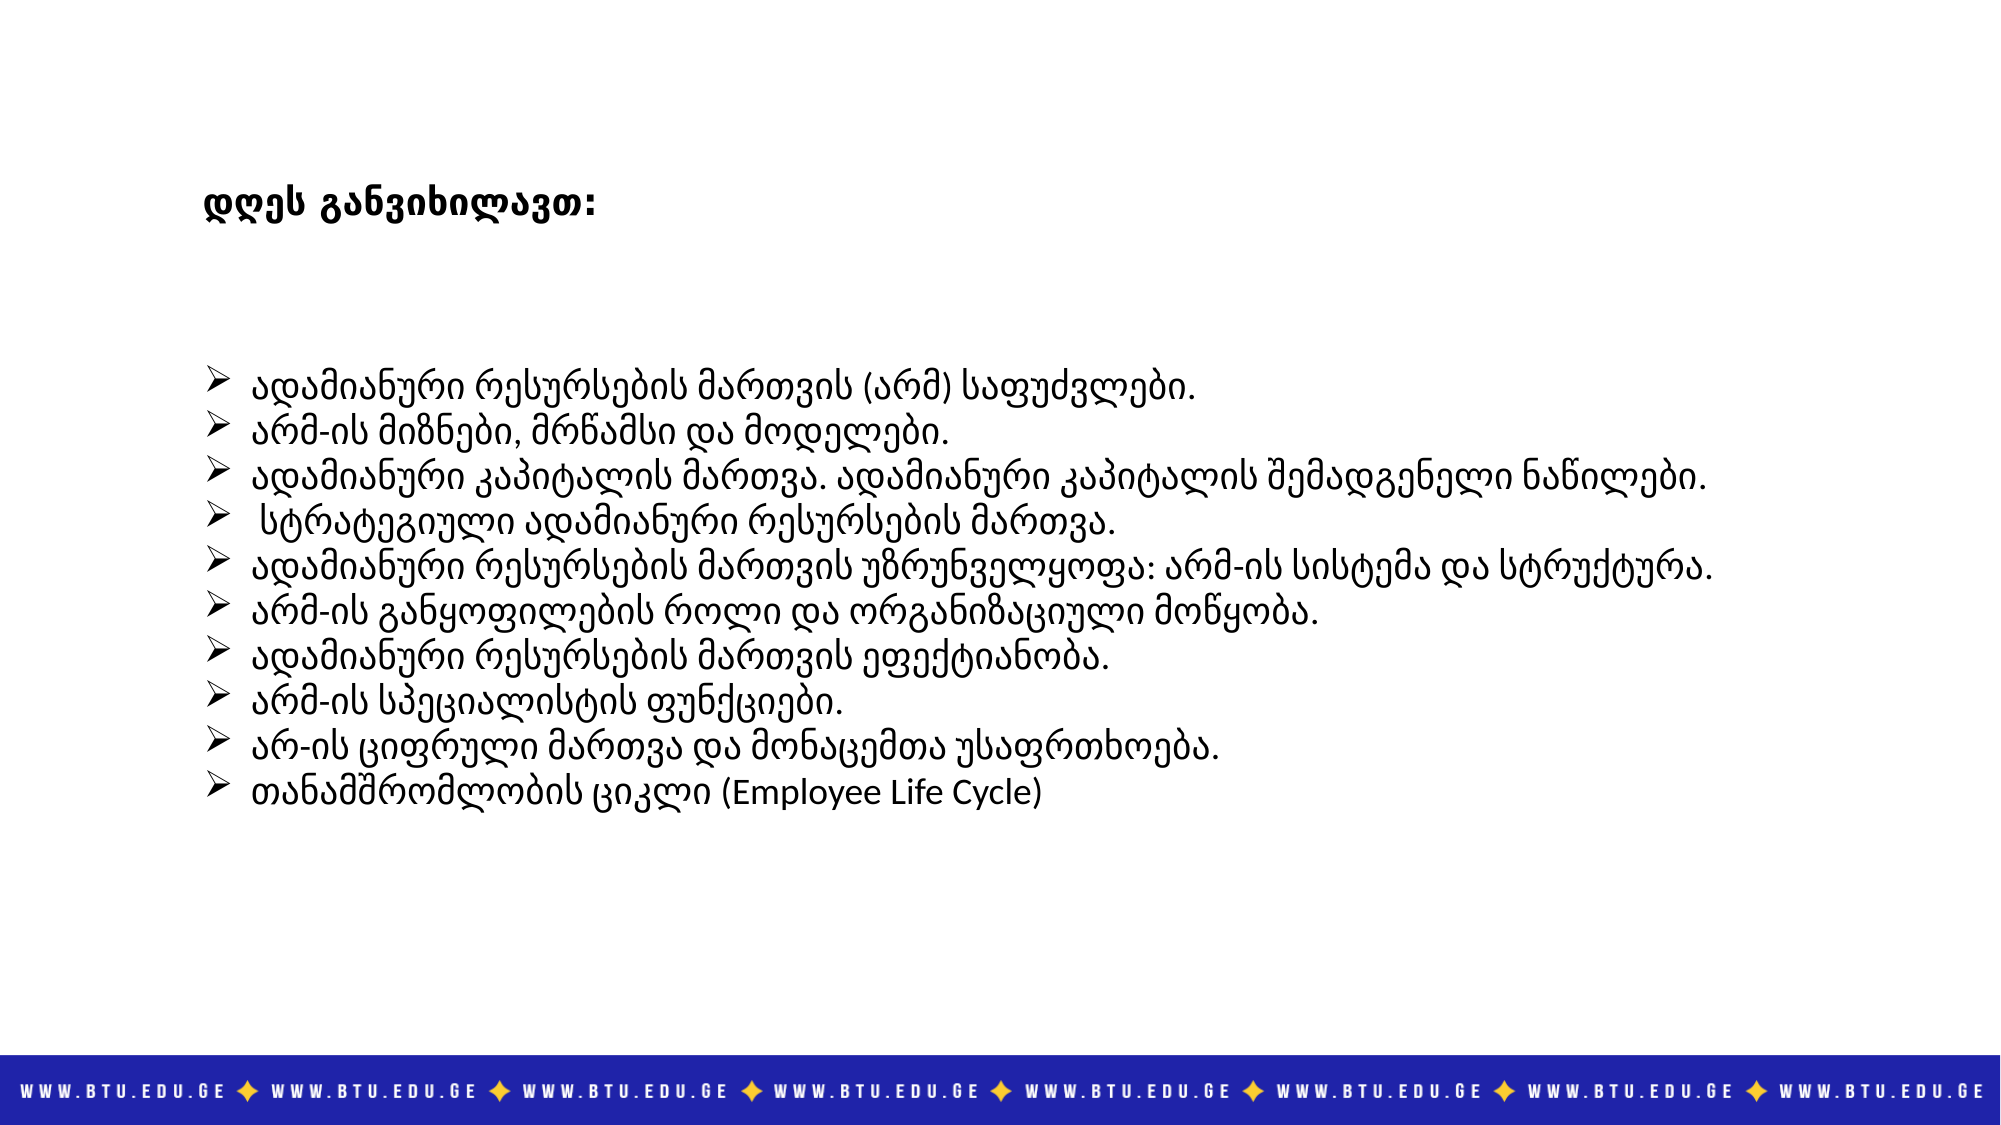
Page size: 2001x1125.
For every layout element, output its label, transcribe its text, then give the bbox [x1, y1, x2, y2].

text_box დღეს განვიხილავთ: [188, 170, 626, 230]
text_box ადამიანური რესურსების მართვის (არმ) საფუძვლები. არმ-ის მიზნები, მრწამსი და მოდელები. ადამიანური კაპიტალის მართვა. ადამიანური კაპიტალის შემადგენელი ნაწილები. სტრატეგიული ადამიანური რესურსების მართვა. ადამიანური რესურსების მართვის უზრუნველყოფა: არმ-ის სისტემა და სტრუქტურა. არმ-ის განყოფილების როლი და ორგანიზაციული მოწყობა. ადამიანური რესურსების მართვის ეფექტიანობა. არმ-ის სპეციალისტის ფუნქციები. არ-ის ციფრული მართვა და მონაცემთა უსაფრთხოება. თანამშრომლობის ციკლი (Employee Life Cycle) [189, 354, 1820, 819]
picture [0, 0, 2001, 1125]
